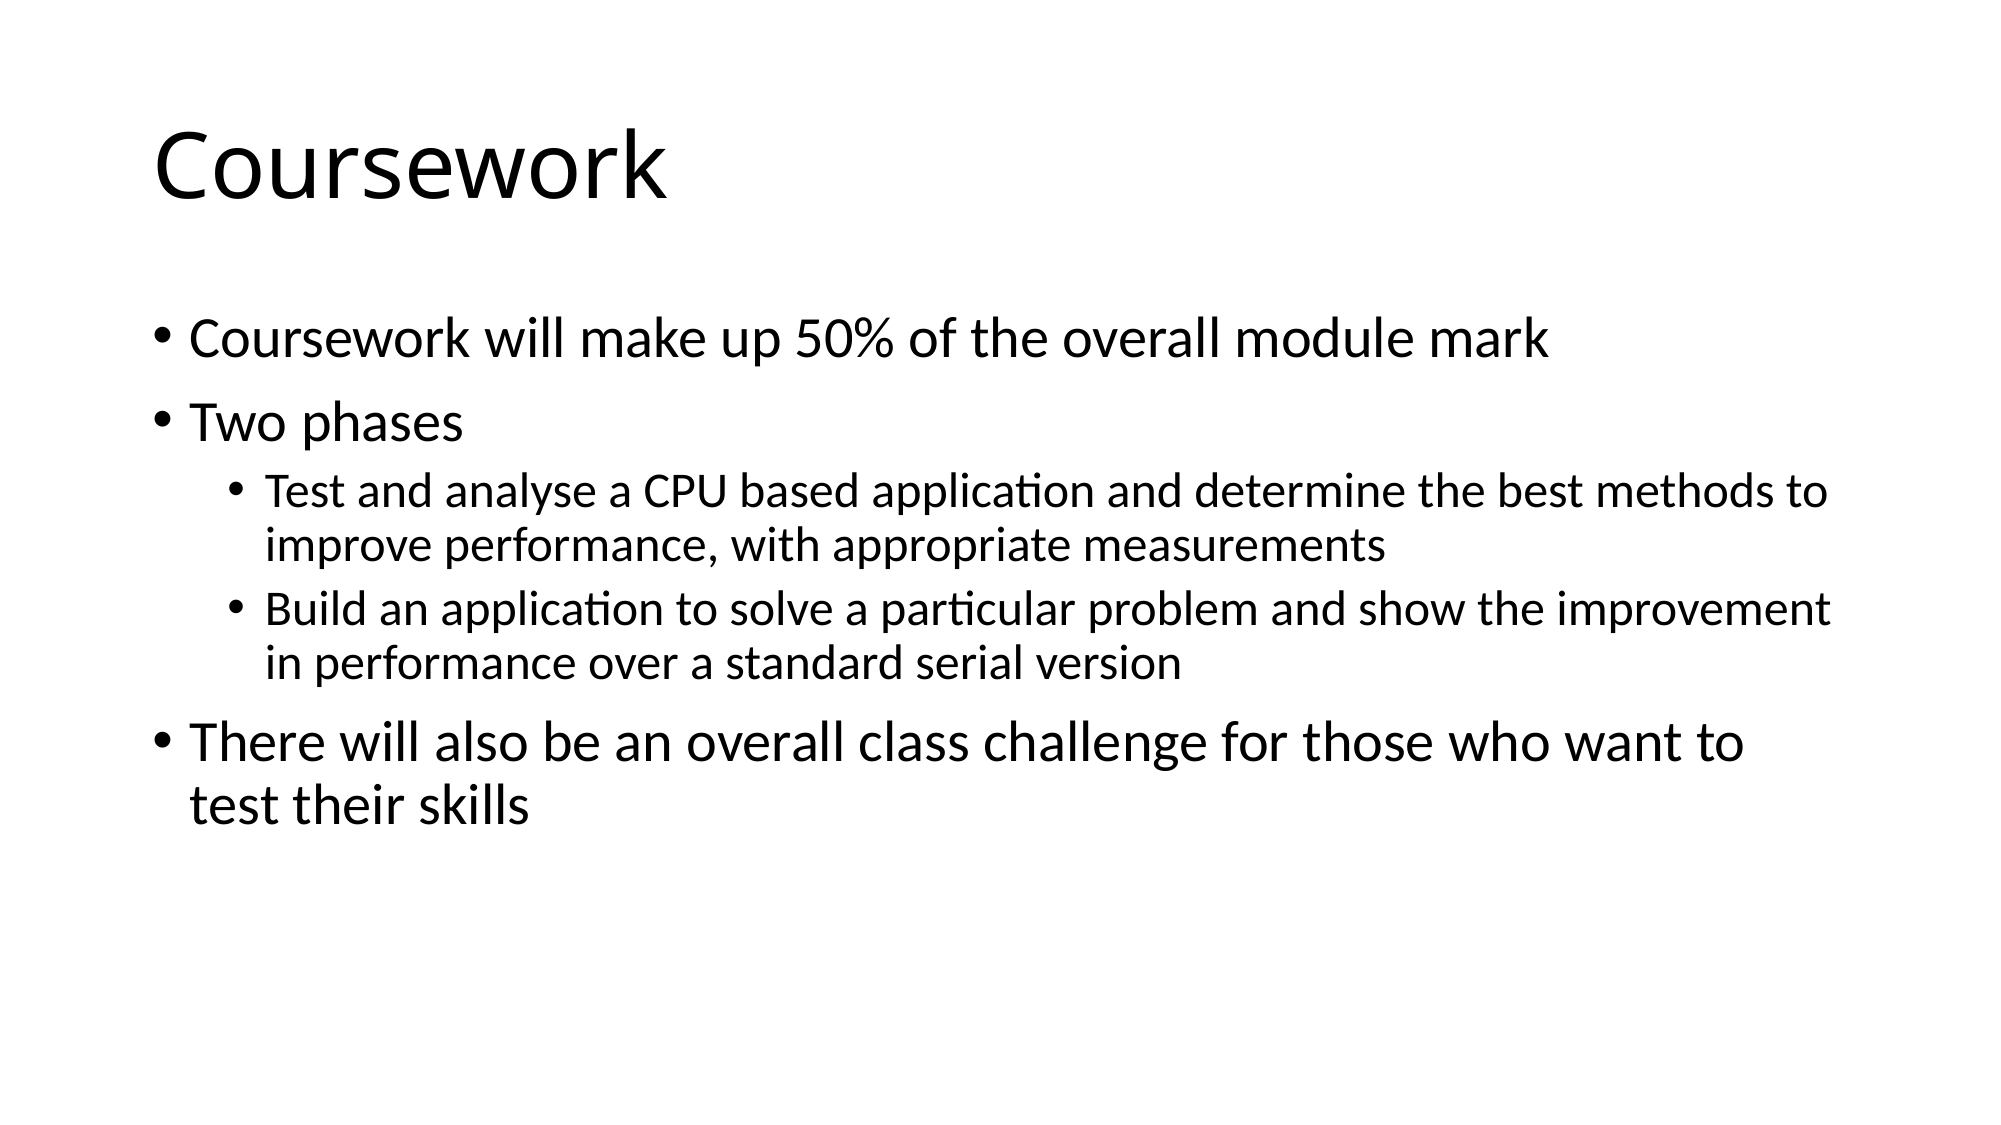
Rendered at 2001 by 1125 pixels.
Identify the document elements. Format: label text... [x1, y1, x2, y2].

list Coursework will make up 50% of the overall module mark Two phases Test and analyse a CPU based application and determine the best methods to improve performance, with appropriate measurements Build an application to solve a particular problem and show the improvement in performance over a standard serial version There will also be an overall class challenge for those who want to test their skills [137, 299, 1863, 1014]
title Coursework [137, 59, 1863, 278]
